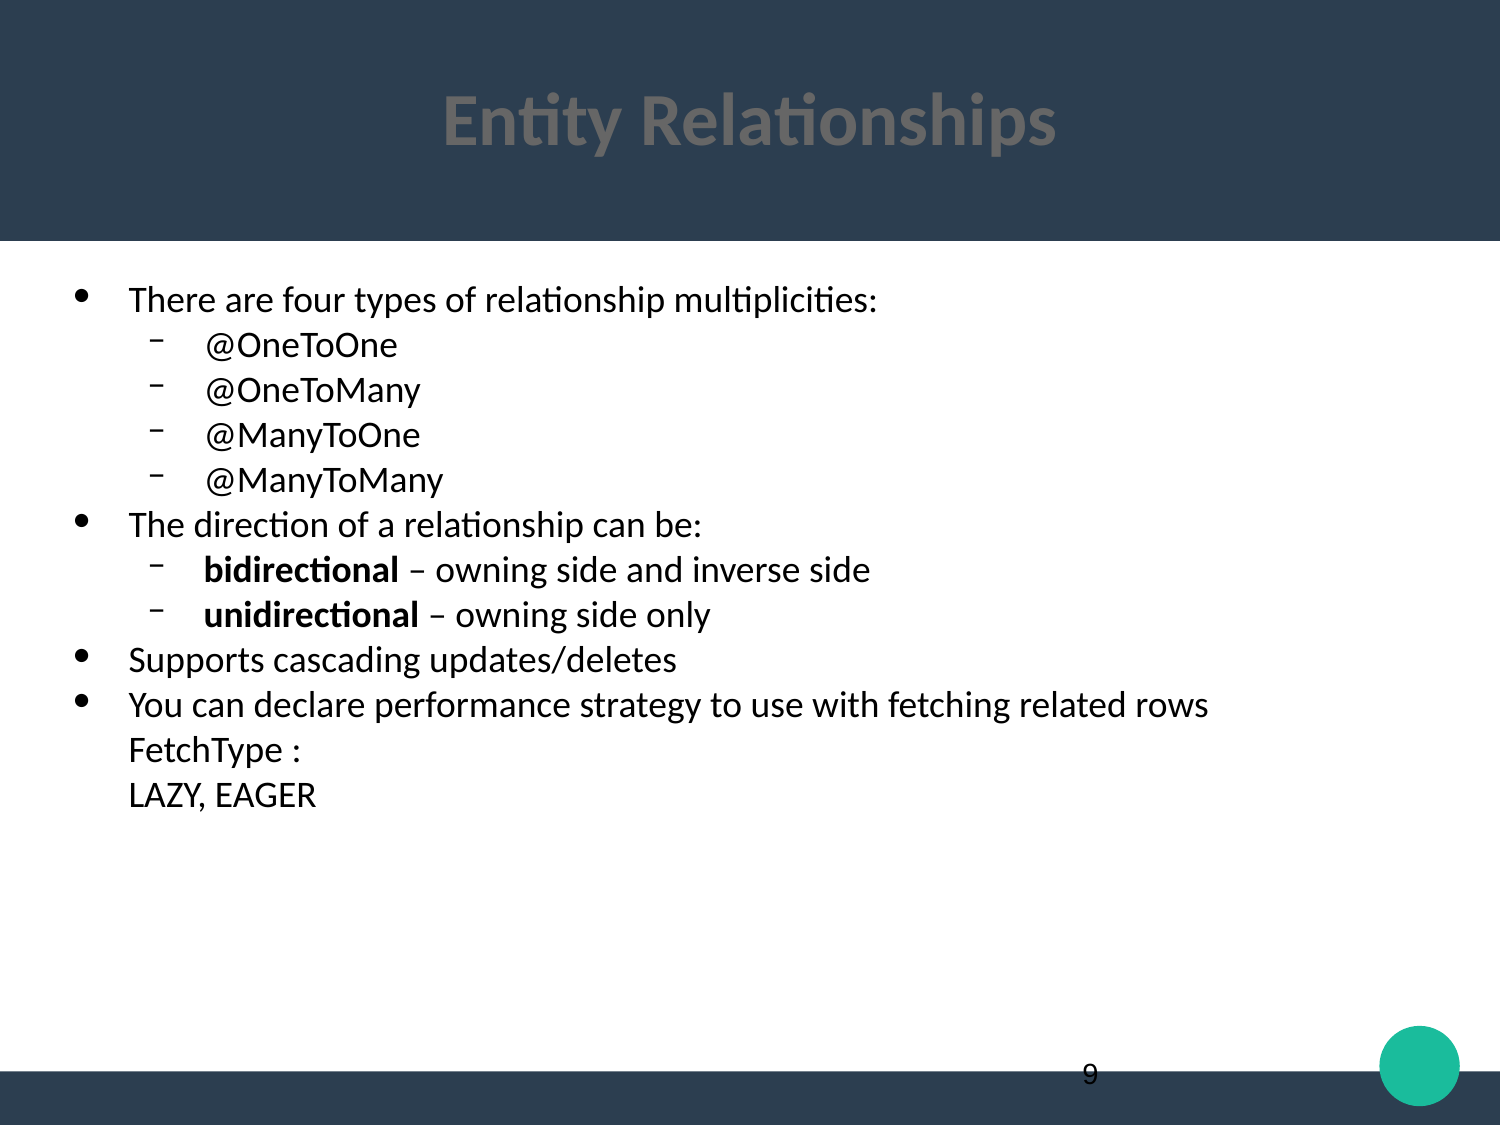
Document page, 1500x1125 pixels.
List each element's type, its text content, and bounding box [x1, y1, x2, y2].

text_box 1 [1074, 1050, 1425, 1095]
text_box There are four types of relationship multiplicities: @OneToOne @OneToMany @ManyToOne @ManyToMany The direction of a relationship can be: bidirectional – owning side and inverse side unidirectional – owning side only Supports cascading updates/deletes You can declare performance strategy to use with fetching related rows FetchType : LAZY, EAGER [46, 267, 1451, 974]
text_box Entity Relationships [0, 70, 1500, 169]
